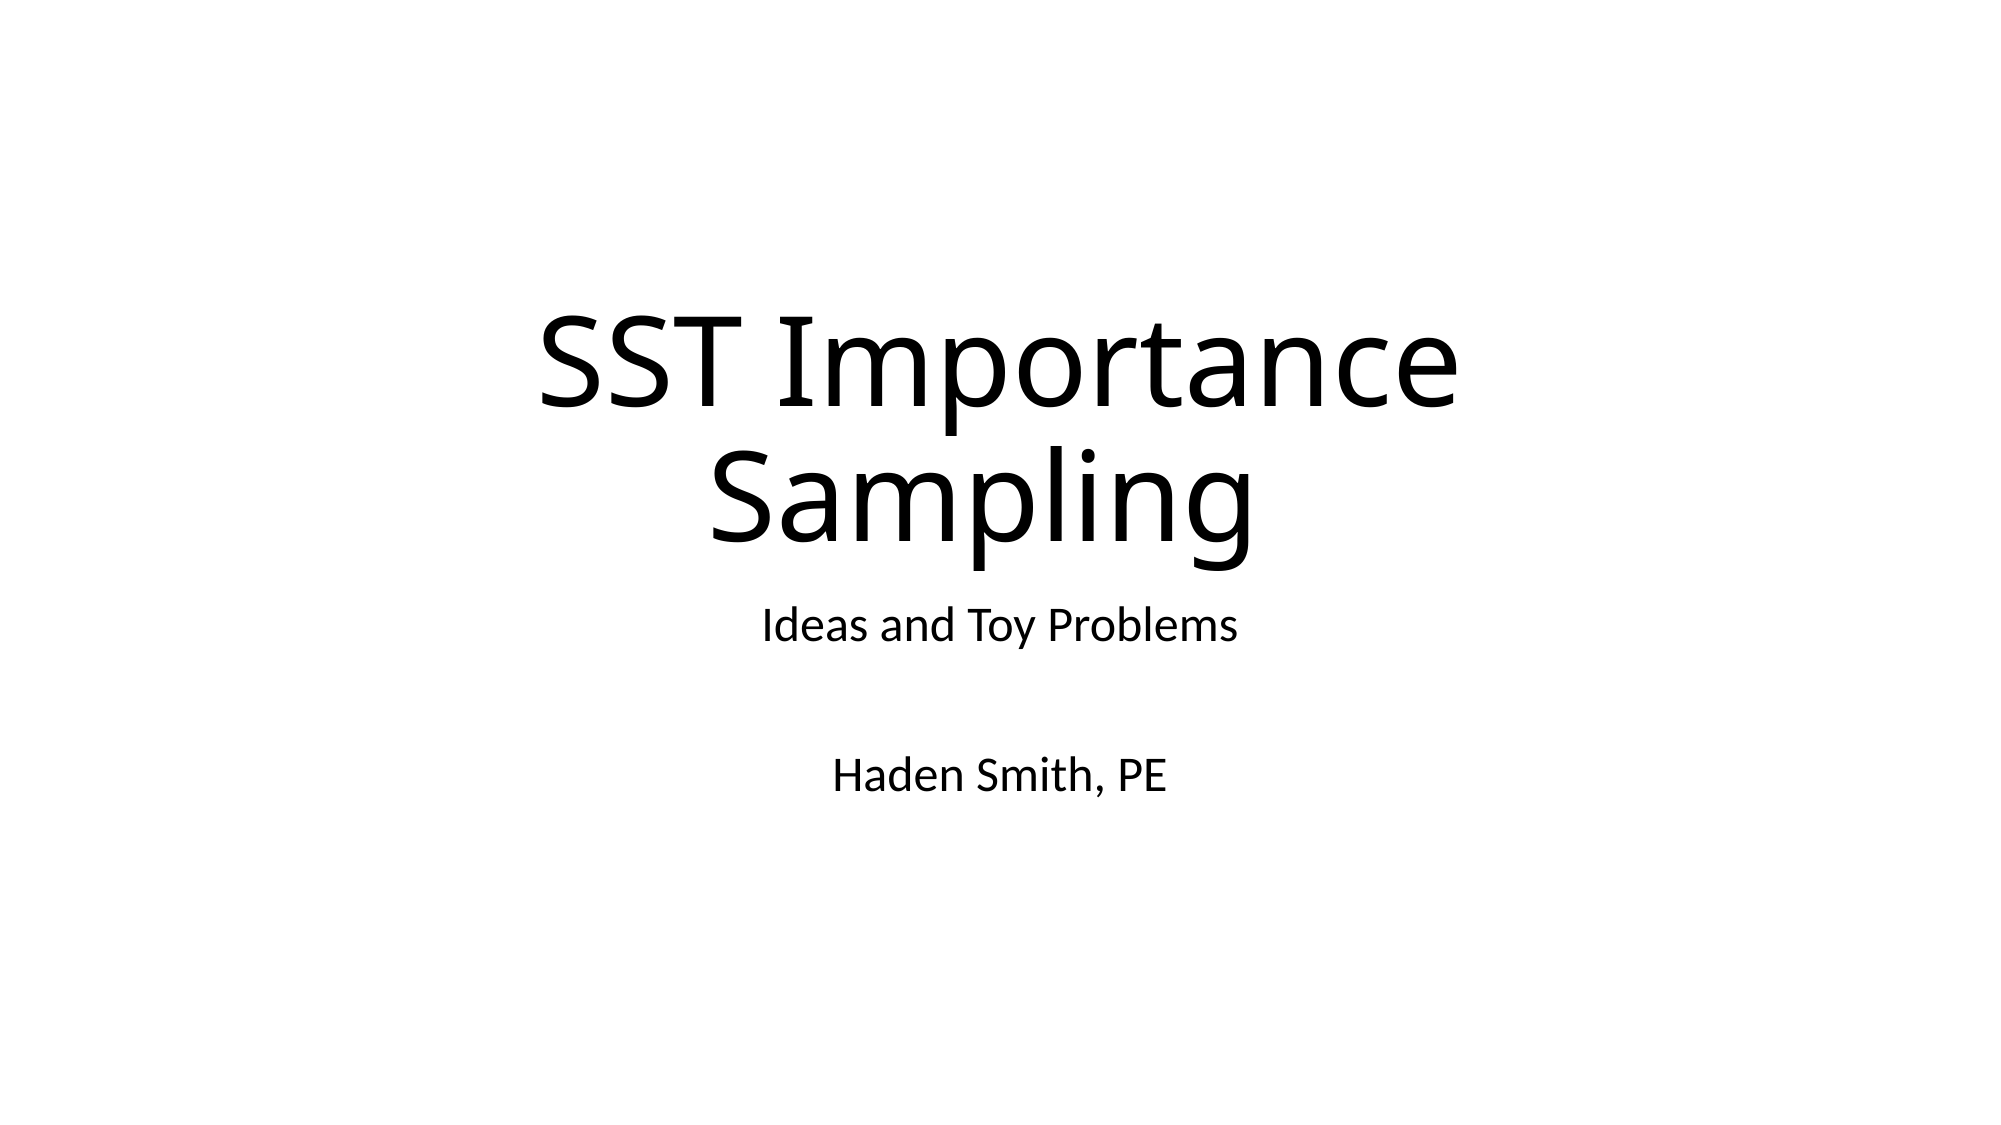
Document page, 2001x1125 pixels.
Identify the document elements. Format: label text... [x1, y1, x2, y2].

subtitle Ideas and Toy Problems Haden Smith, PE [249, 590, 1750, 863]
title SST Importance Sampling [249, 184, 1750, 576]
